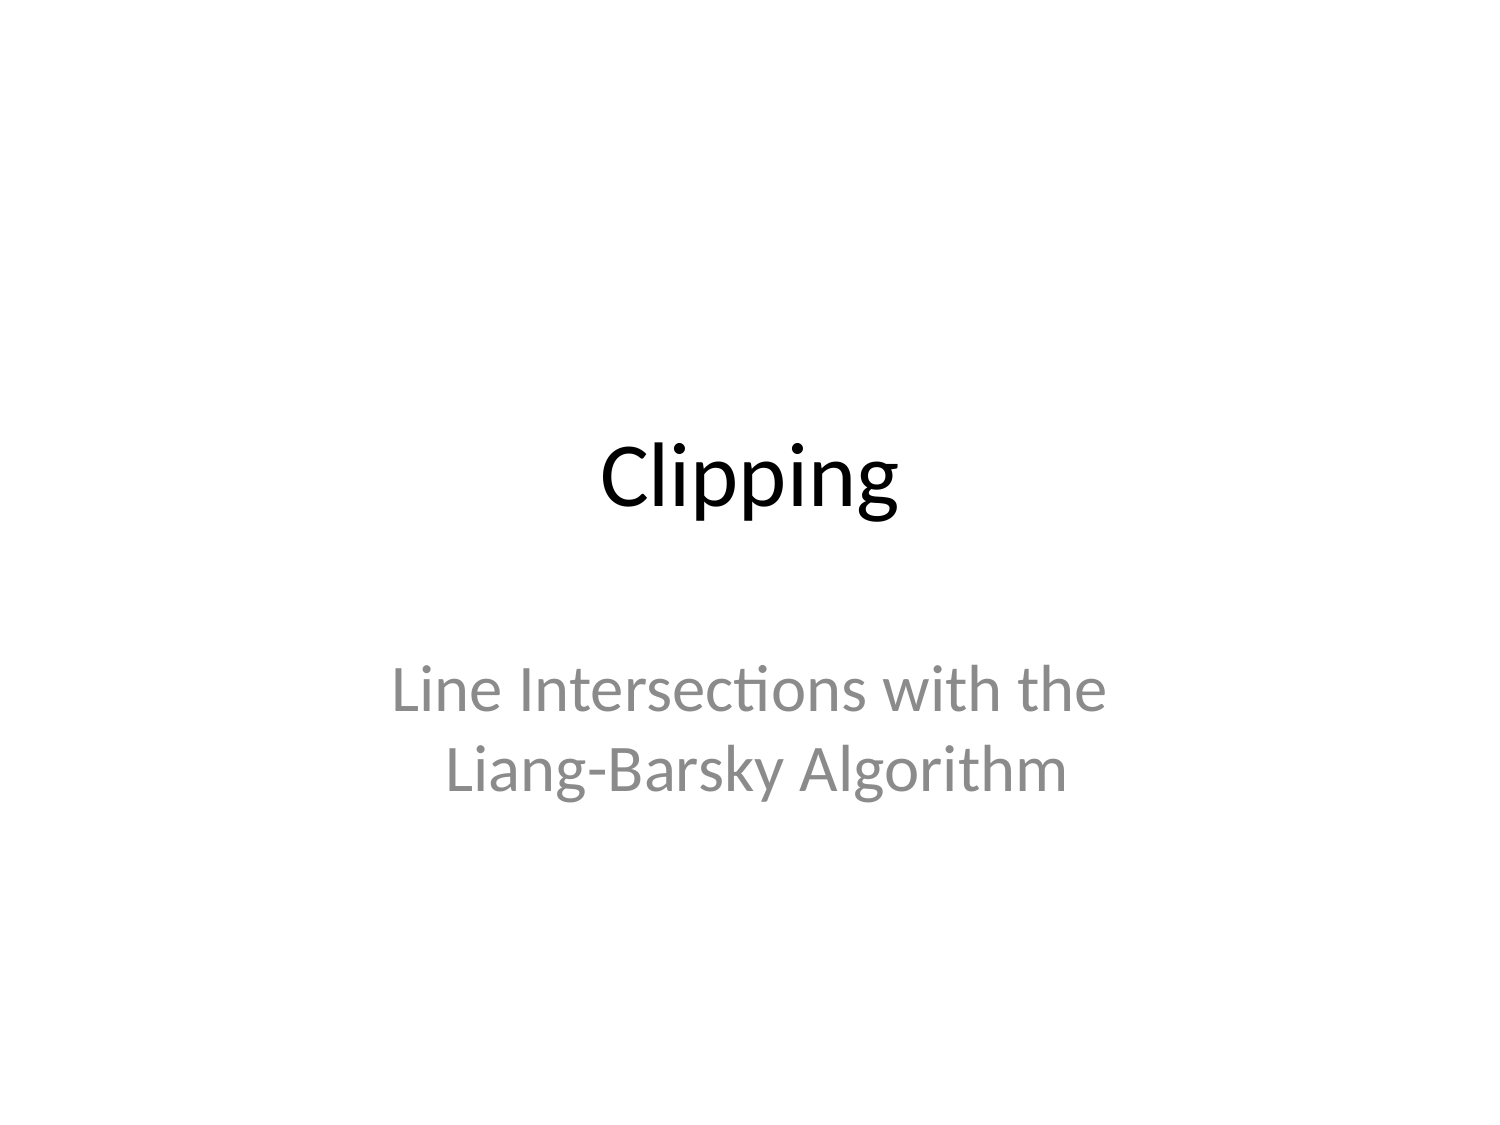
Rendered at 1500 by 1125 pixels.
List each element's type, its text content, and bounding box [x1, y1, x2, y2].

subtitle Line Intersections with the Liang-Barsky Algorithm [225, 637, 1275, 925]
title Clipping [112, 349, 1388, 591]
